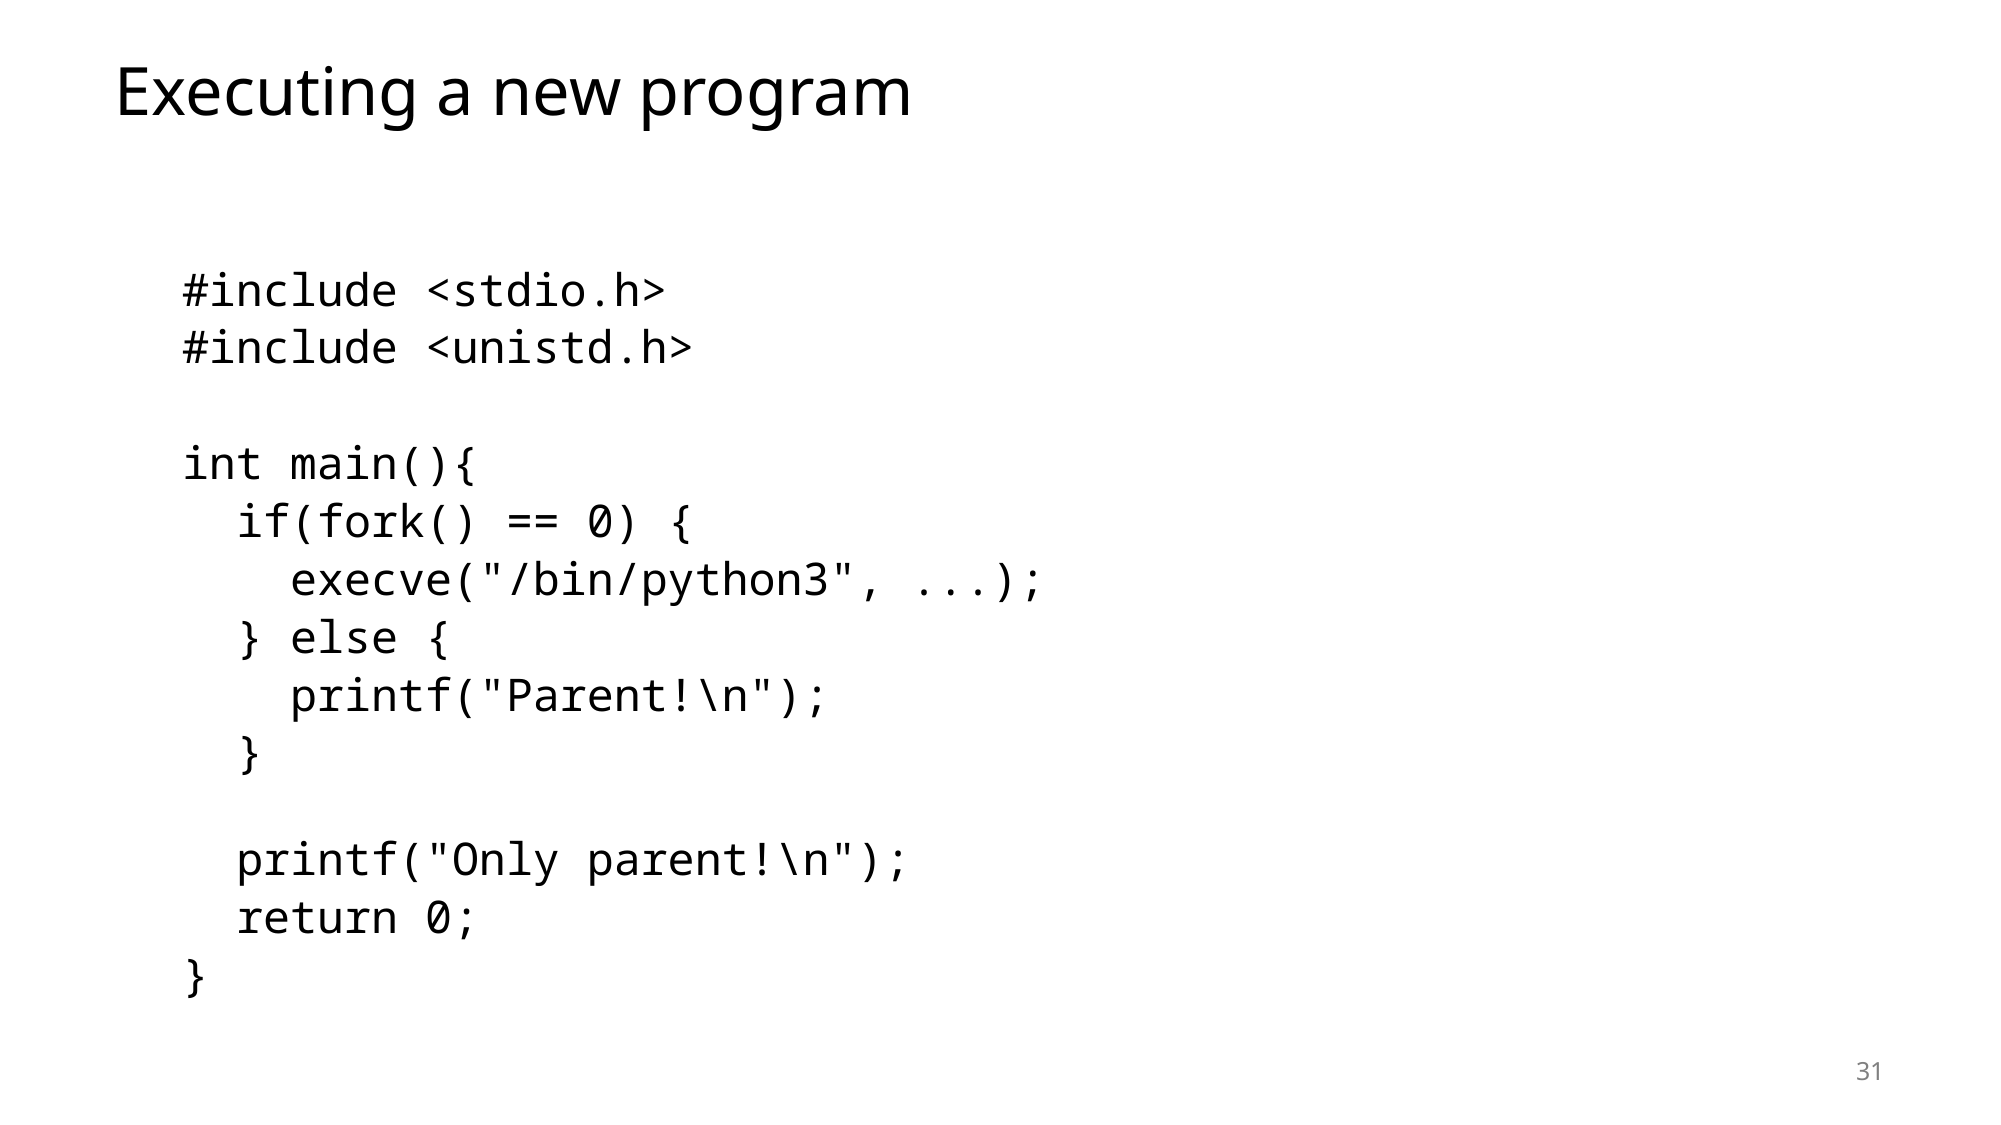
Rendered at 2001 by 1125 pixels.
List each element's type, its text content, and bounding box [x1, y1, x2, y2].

list #include <stdio.h> #include <unistd.h> int main(){ if(fork() == 0) { execve("/bin/python3", ...); } else { printf("Parent!\n"); } printf("Only parent!\n"); return 0; } [99, 187, 1900, 1013]
title Executing a new program [99, 37, 1900, 150]
slide_number 31 [1749, 1042, 1900, 1103]
